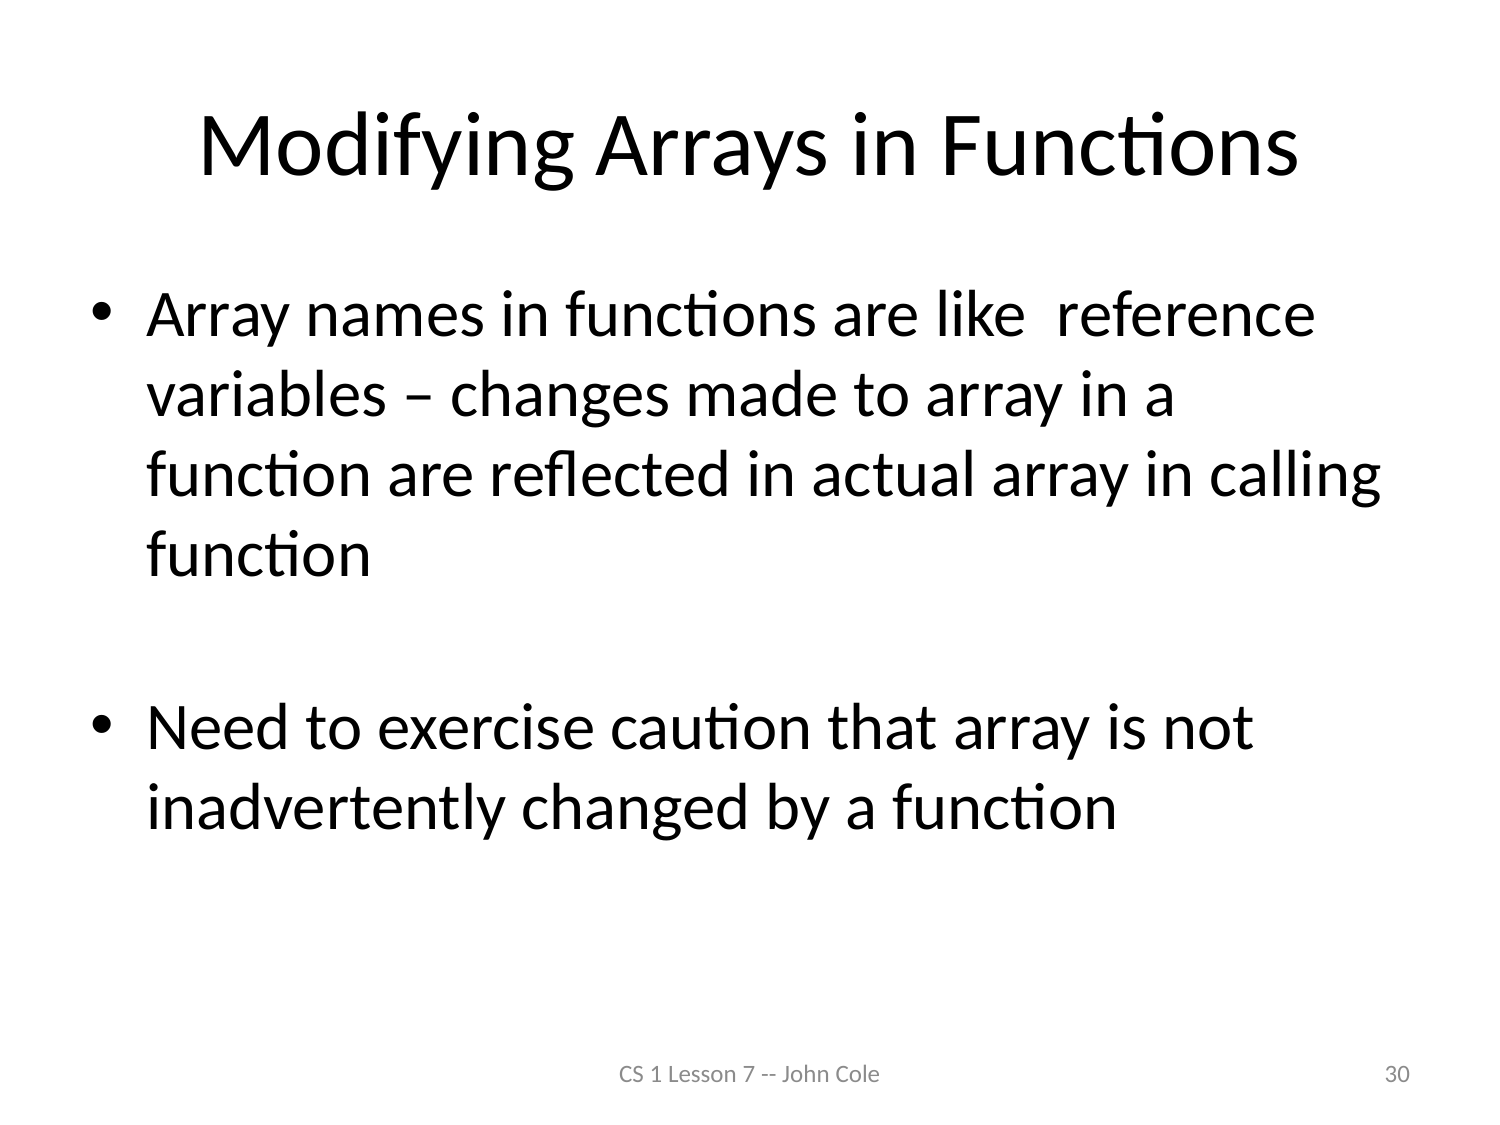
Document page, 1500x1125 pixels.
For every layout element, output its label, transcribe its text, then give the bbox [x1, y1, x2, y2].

list Array names in functions are like reference variables – changes made to array in a function are reflected in actual array in calling function Need to exercise caution that array is not inadvertently changed by a function [75, 262, 1425, 1005]
footer CS 1 Lesson 7 -- John Cole [512, 1042, 988, 1103]
slide_number 30 [1074, 1042, 1425, 1103]
title Modifying Arrays in Functions [75, 45, 1425, 233]
